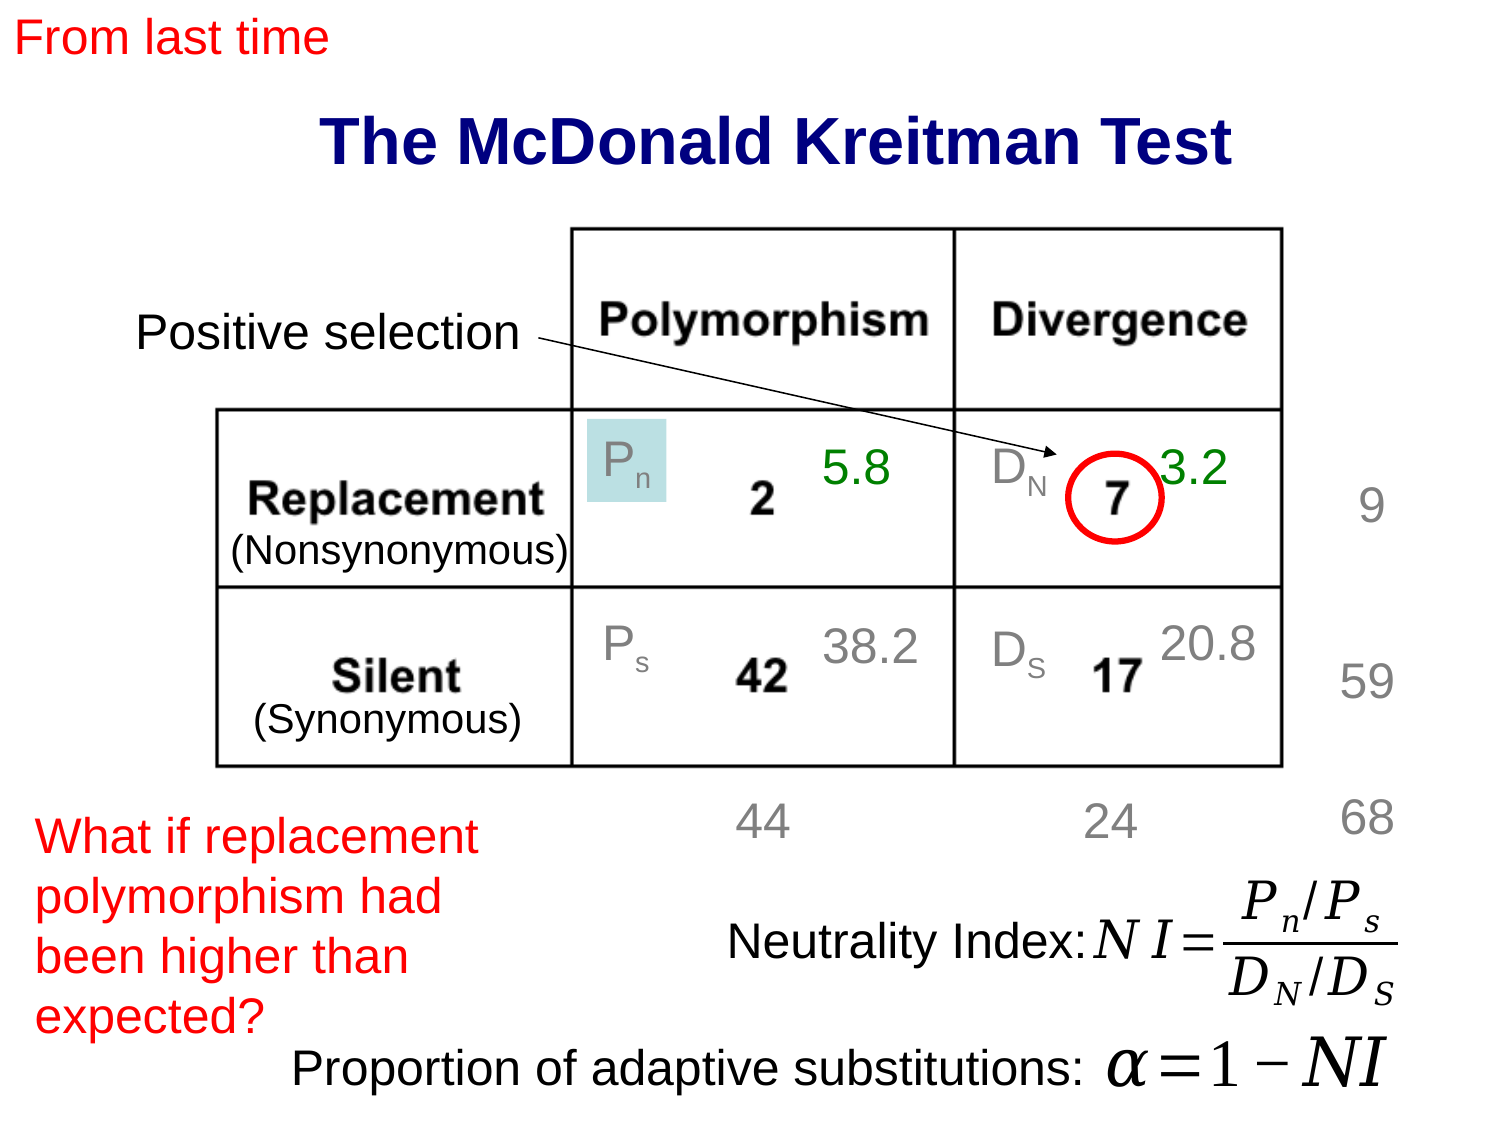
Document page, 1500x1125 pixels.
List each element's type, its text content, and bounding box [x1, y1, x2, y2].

text_box What if replacement polymorphism had been higher than expected? [19, 796, 515, 1051]
text_box From last time [0, 0, 394, 72]
text_box Positive selection [120, 291, 189, 367]
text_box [538, 337, 1057, 455]
text_box 9 [1343, 465, 1401, 540]
text_box 59 [1335, 641, 1411, 717]
text_box The McDonald Kreitman Test [52, 69, 1500, 205]
text_box Neutrality Index: [711, 933, 1103, 976]
picture [195, 181, 1332, 926]
text_box 68 [1335, 777, 1411, 853]
text_box Proportion of adaptive substitutions: [276, 1028, 1101, 1104]
